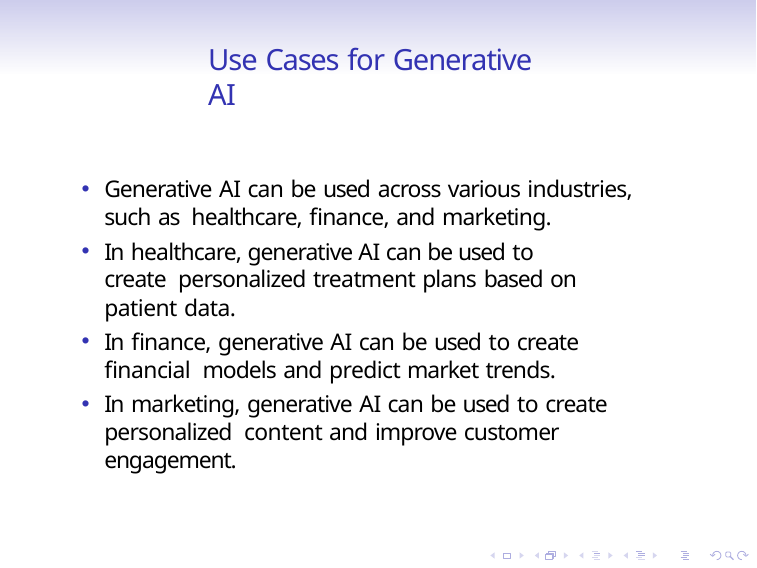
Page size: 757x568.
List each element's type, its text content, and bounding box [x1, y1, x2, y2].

picture [0, 0, 756, 74]
text_box Generative AI can be used across various industries, such as healthcare, finance, and marketing. In healthcare, generative AI can be used to create personalized treatment plans based on patient data. In finance, generative AI can be used to create financial models and predict market trends. In marketing, generative AI can be used to create personalized content and improve customer engagement. [67, 173, 703, 473]
title Use Cases for Generative AI [206, 38, 550, 137]
